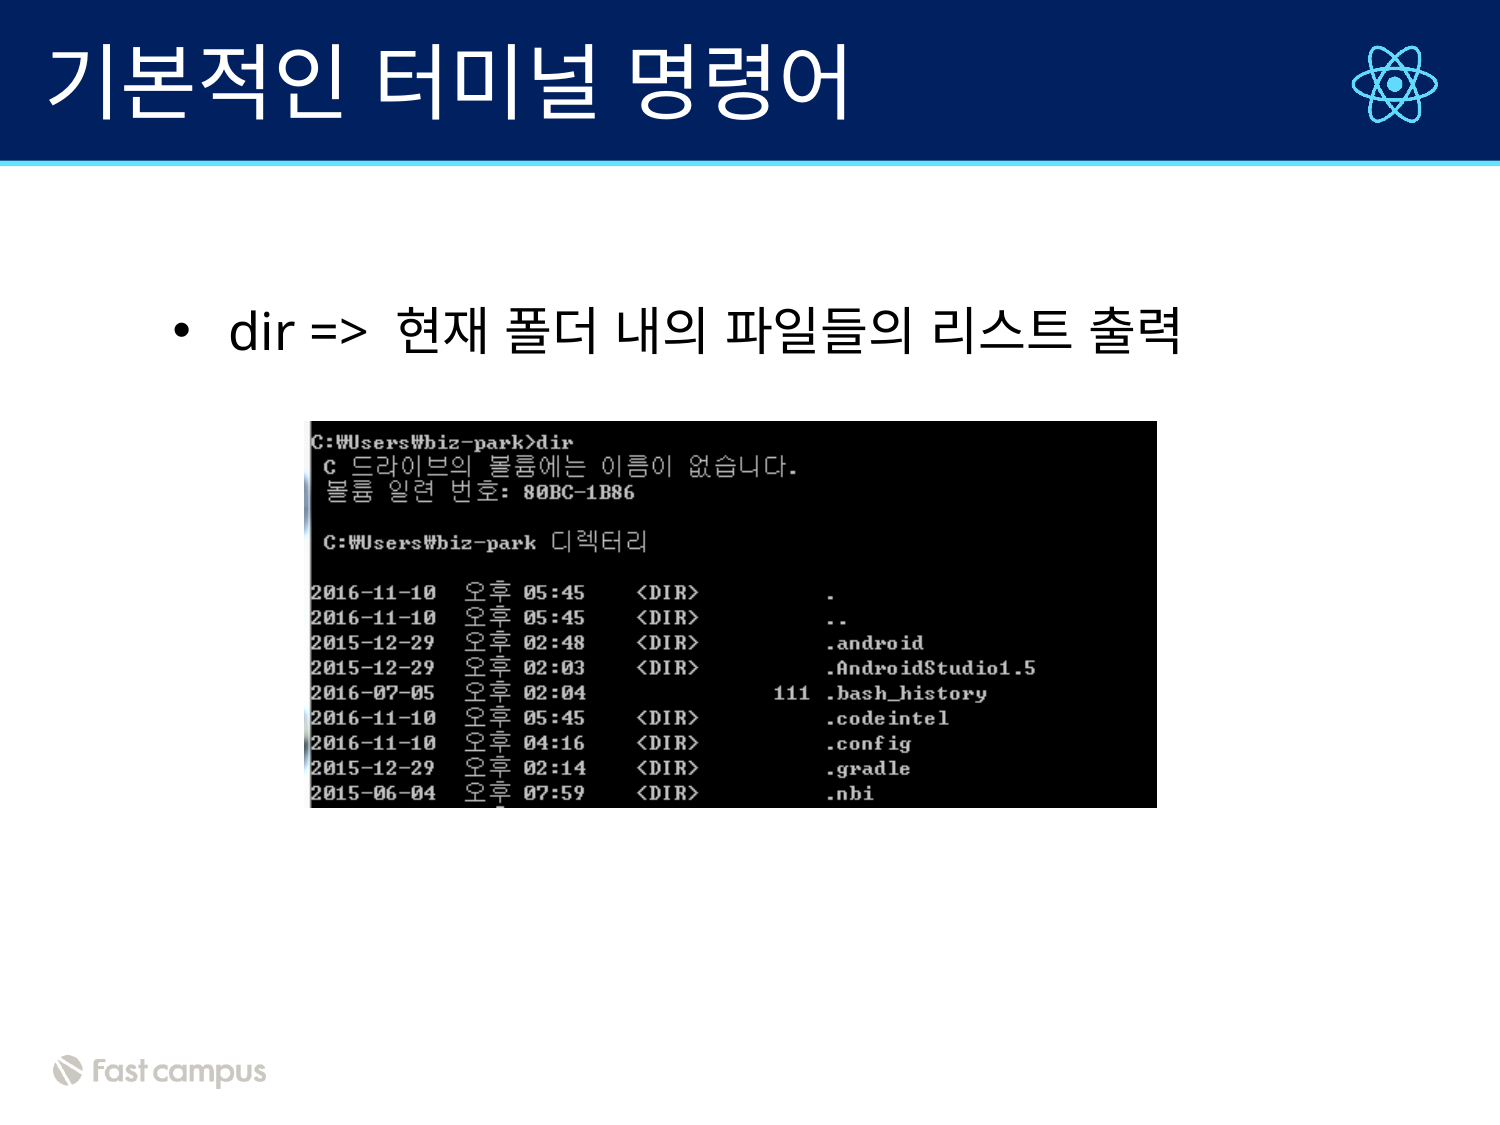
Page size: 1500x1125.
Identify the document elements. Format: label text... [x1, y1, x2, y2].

picture [304, 421, 1157, 809]
picture [1380, 36, 1444, 135]
list dir => 현재 폴더 내의 파일들의 리스트 출력 [157, 290, 1343, 953]
title 기본적인 터미널 명령어 [29, 0, 1380, 175]
